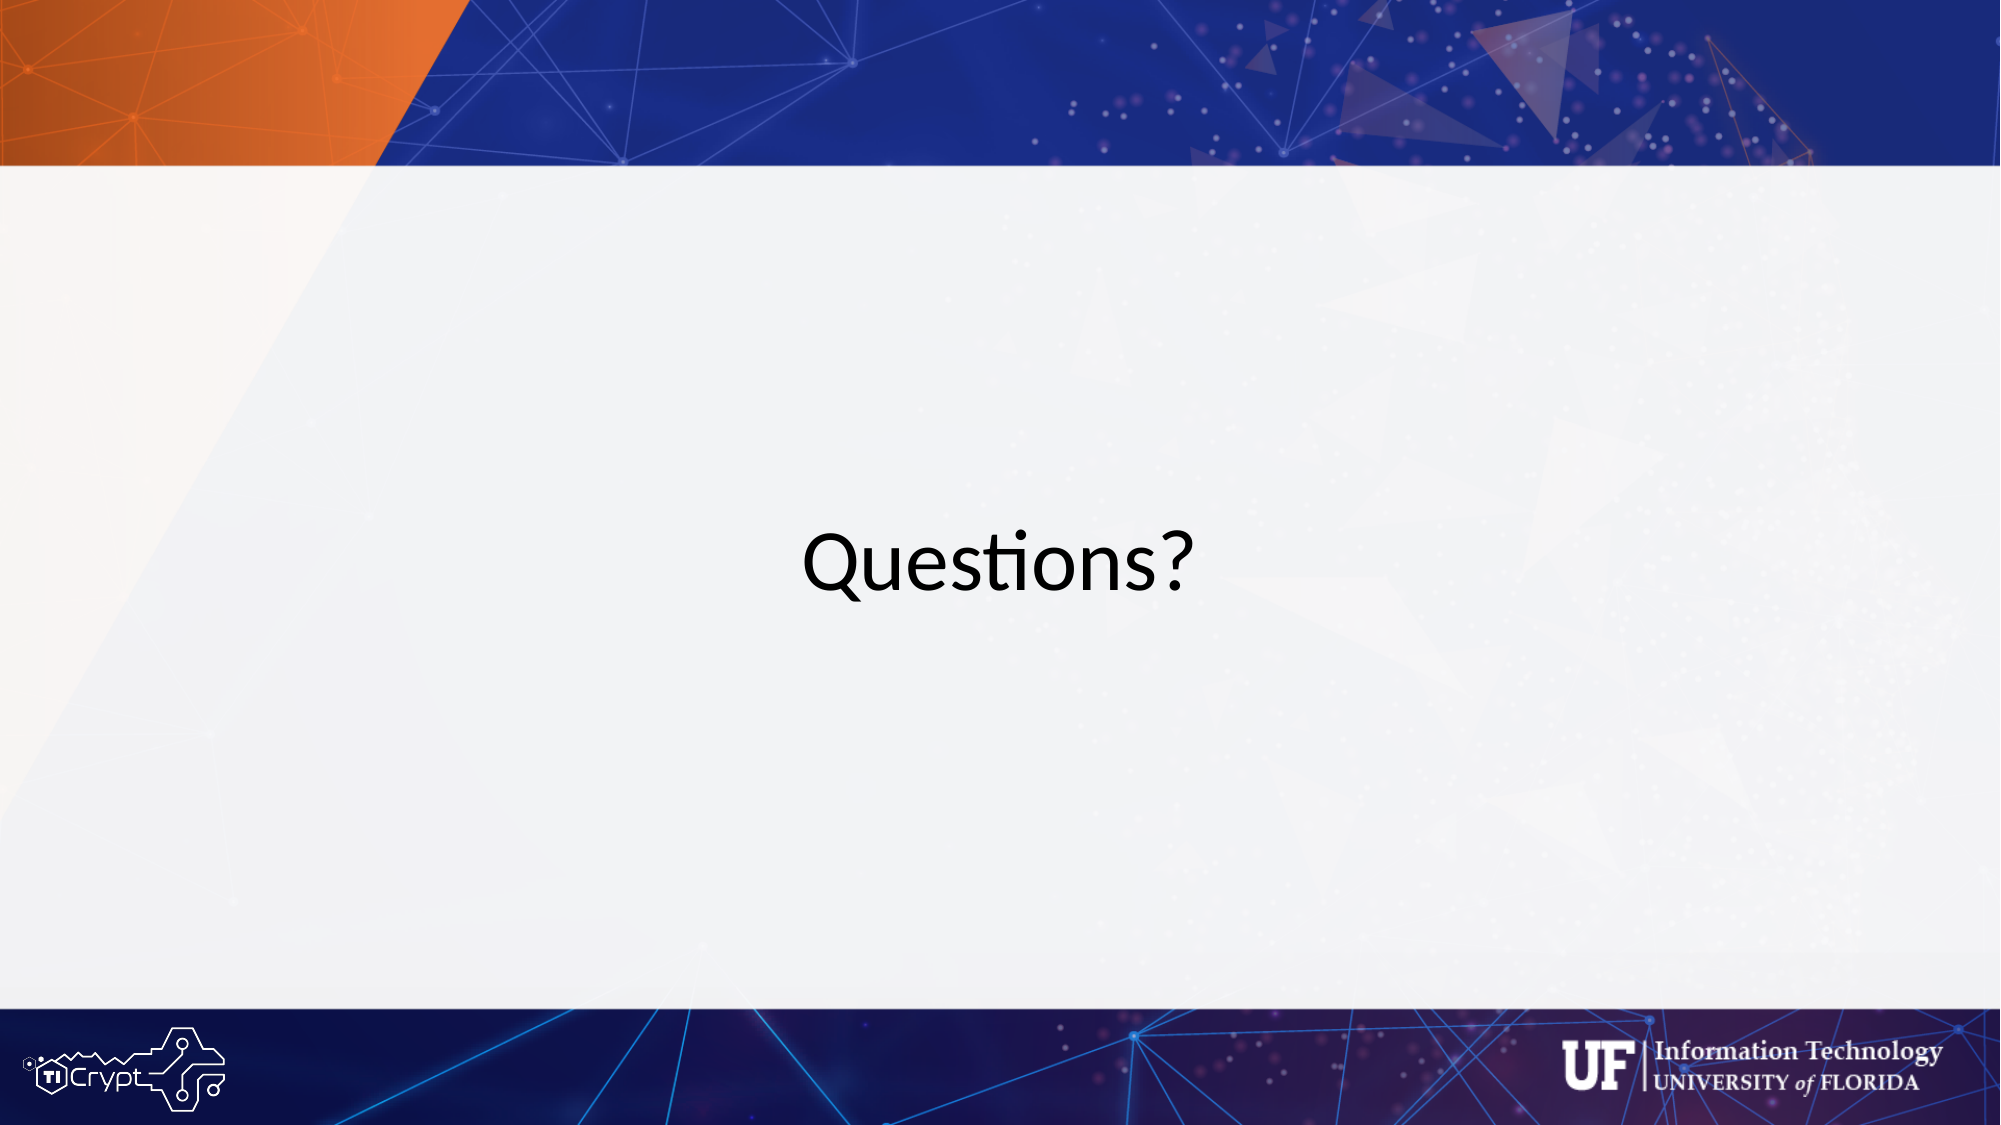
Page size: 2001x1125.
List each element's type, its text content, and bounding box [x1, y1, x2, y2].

list Questions? [137, 507, 1863, 618]
picture [0, 0, 2000, 1125]
